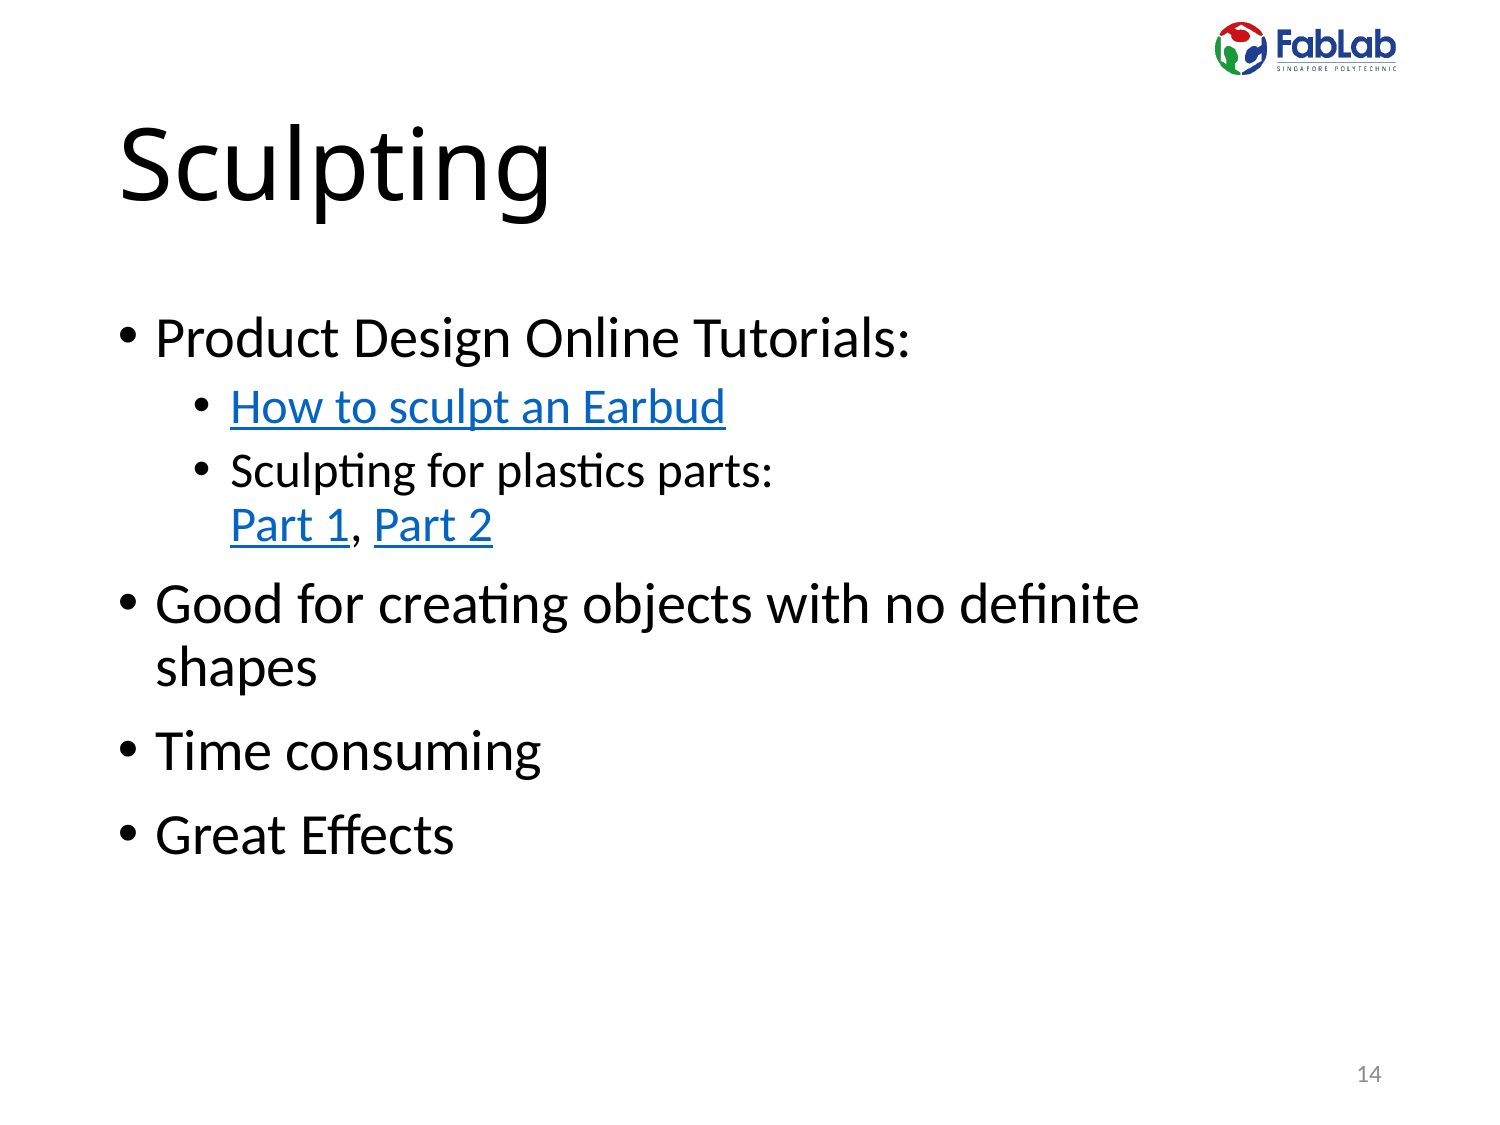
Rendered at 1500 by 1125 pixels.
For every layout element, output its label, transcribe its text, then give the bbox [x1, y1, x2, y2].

title Sculpting [103, 59, 1397, 278]
list Product Design Online Tutorials: How to sculpt an Earbud Sculpting for plastics parts: Part 1, Part 2 Good for creating objects with no definite shapes Time consuming Great Effects [103, 299, 1294, 1014]
slide_number 14 [1059, 1042, 1397, 1103]
picture [1215, 22, 1396, 59]
